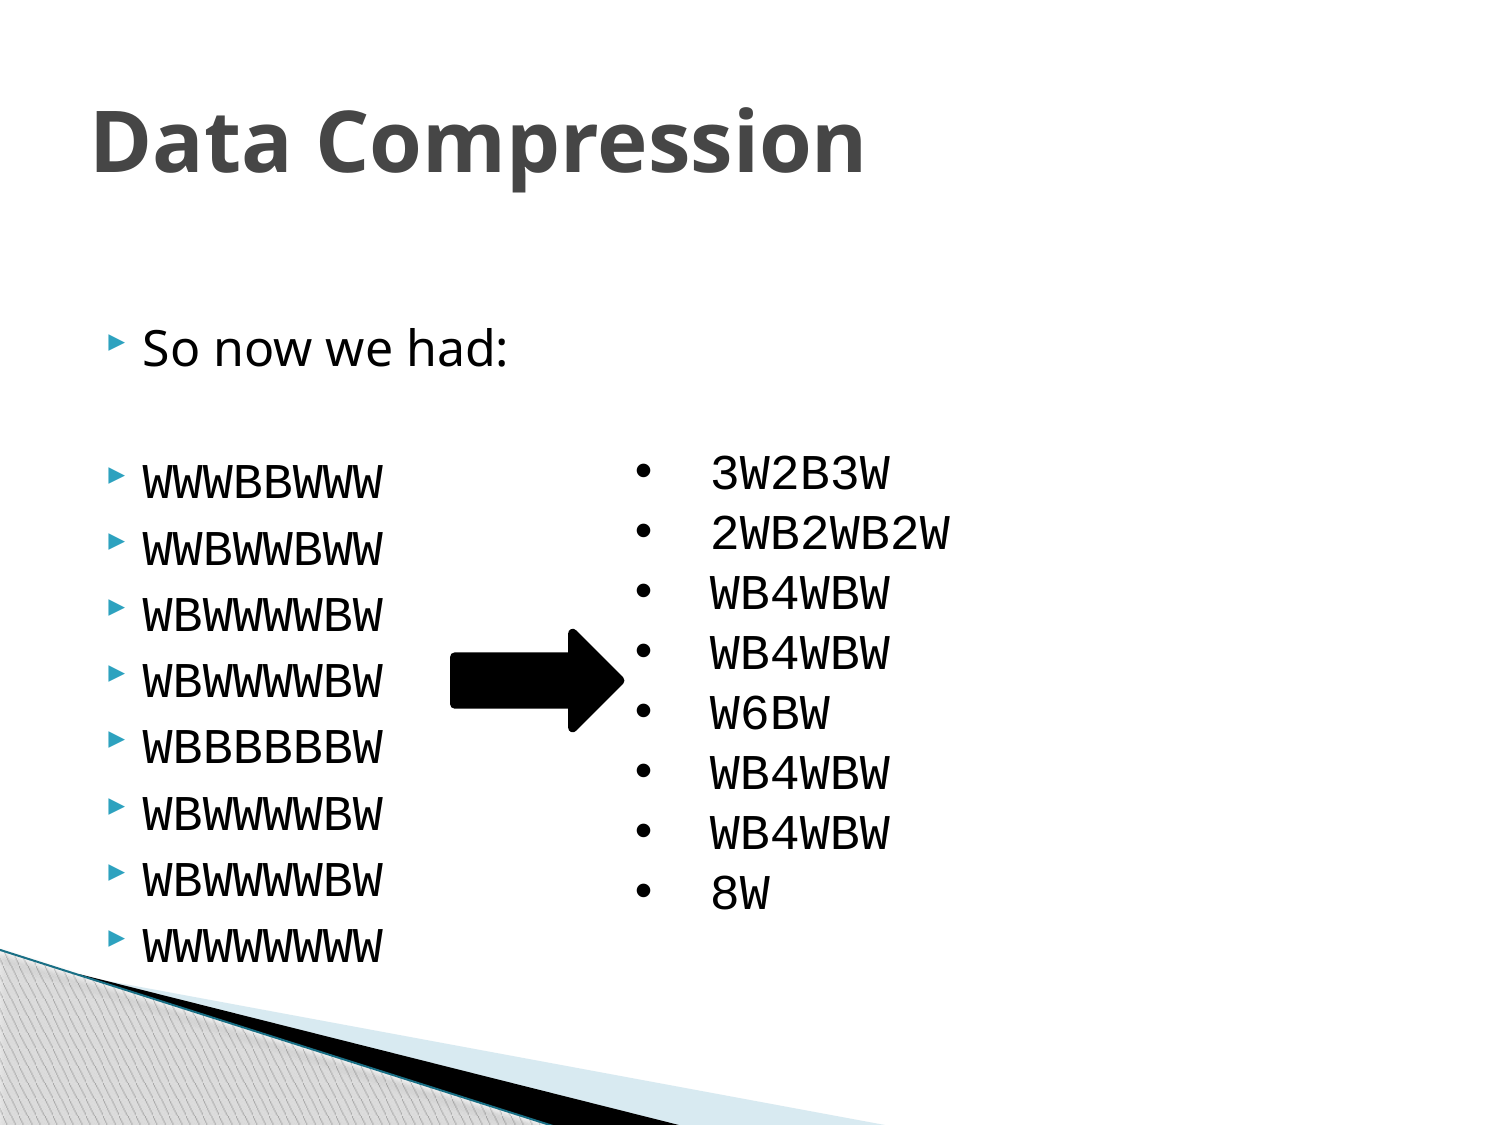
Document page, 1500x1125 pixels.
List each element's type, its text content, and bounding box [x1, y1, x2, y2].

text_box 3W2B3W 2WB2WB2W WB4WBW WB4WBW W6BW WB4WBW WB4WBW 8W [620, 432, 1193, 928]
title Data Compression [75, 45, 1425, 233]
text_box [450, 628, 620, 733]
list So now we had: WWWBBWWW WWBWWBWW WBWWWWBW WBWWWWBW WBBBBBBW WBWWWWBW WBWWWWBW WWWWWWWW [75, 243, 1425, 986]
